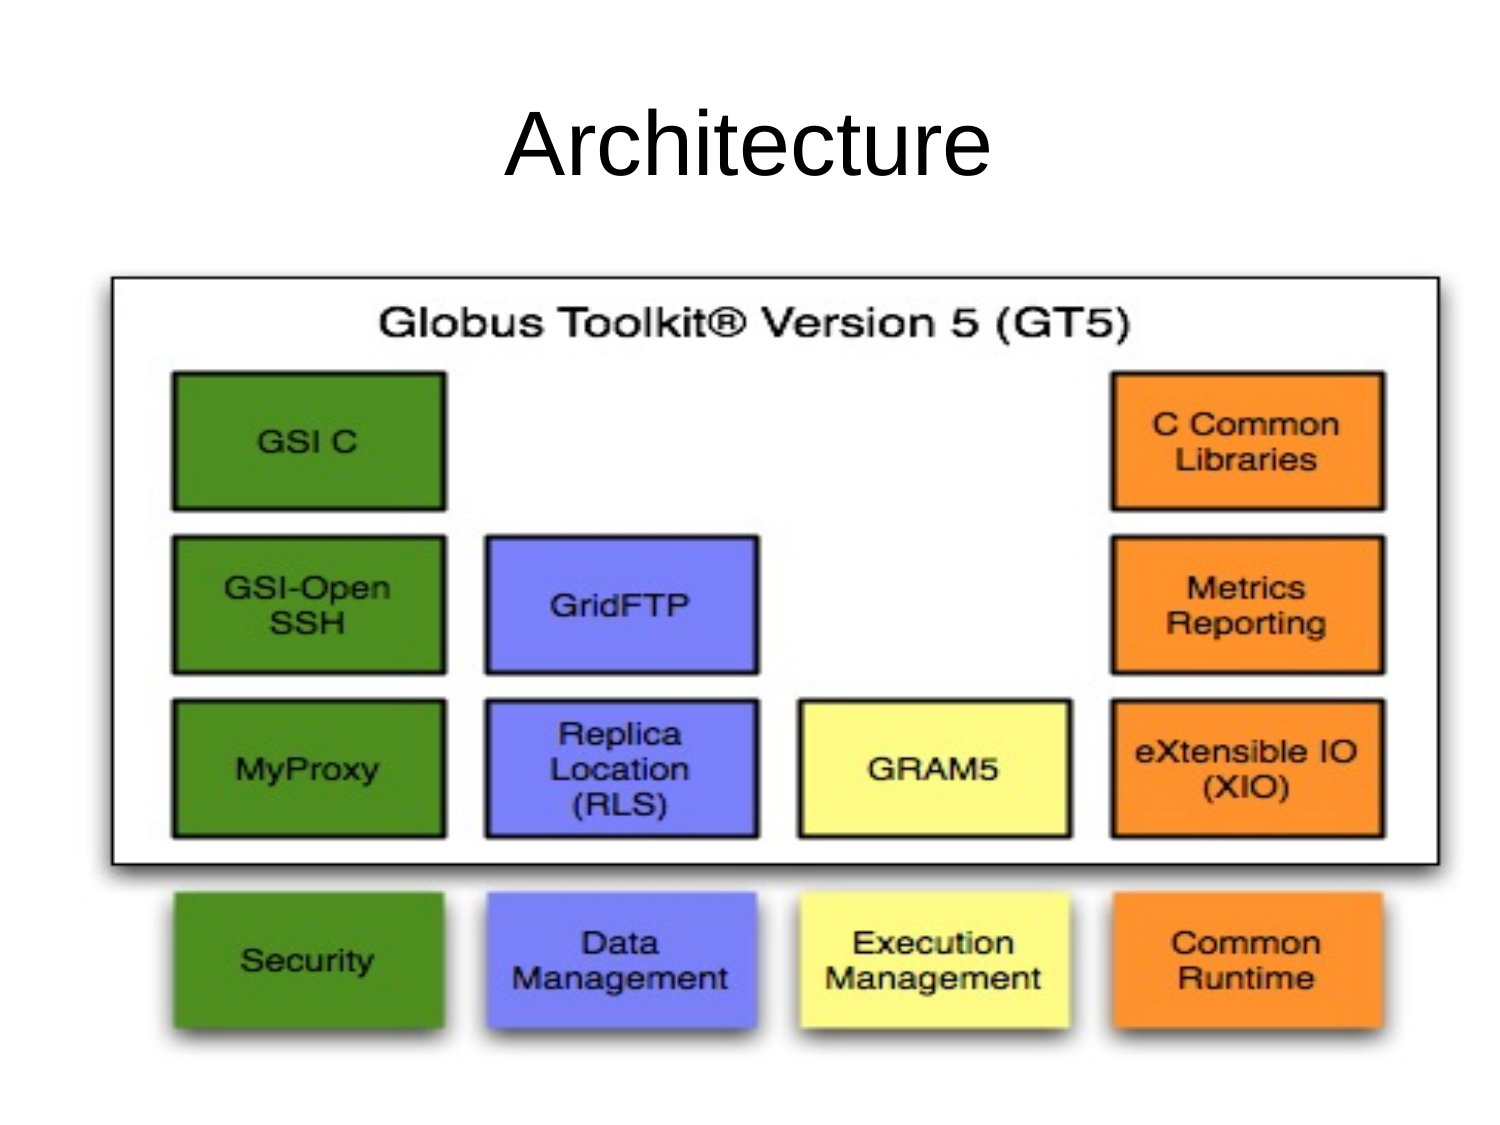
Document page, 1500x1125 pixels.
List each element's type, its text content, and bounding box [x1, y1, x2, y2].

title Architecture [75, 45, 1425, 233]
picture [49, 237, 1500, 1088]
